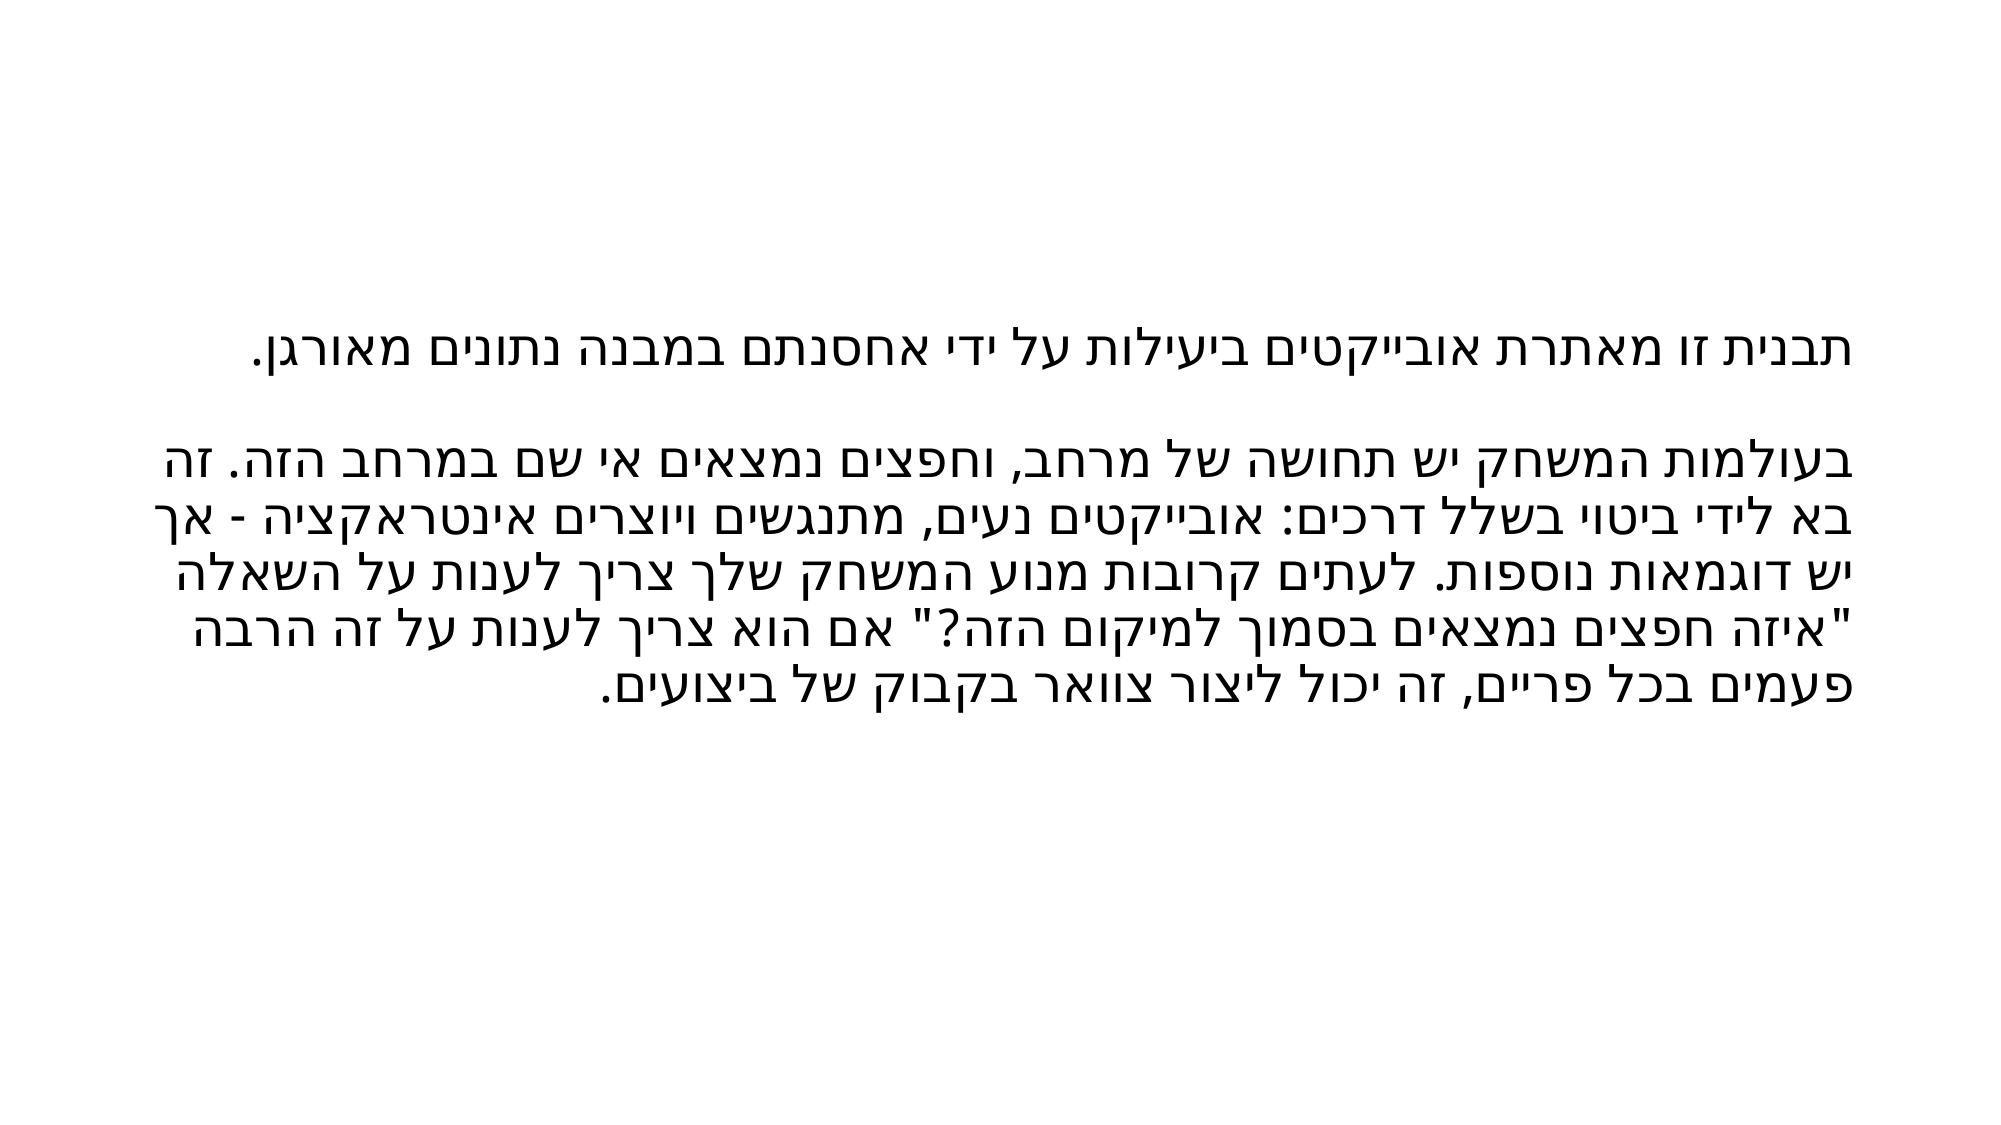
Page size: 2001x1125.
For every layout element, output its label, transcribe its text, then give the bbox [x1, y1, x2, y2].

title תבנית זו מאתרת אובייקטים ביעילות על ידי אחסנתם במבנה נתונים מאורגן. בעולמות המשחק יש תחושה של מרחב, וחפצים נמצאים אי שם במרחב הזה. זה בא לידי ביטוי בשלל דרכים: אובייקטים נעים, מתנגשים ויוצרים אינטראקציה - אך יש דוגמאות נוספות. לעתים קרובות מנוע המשחק שלך צריך לענות על השאלה "איזה חפצים נמצאים בסמוך למיקום הזה?" אם הוא צריך לענות על זה הרבה פעמים בכל פריים, זה יכול ליצור צוואר בקבוק של ביצועים. [129, 180, 1871, 785]
